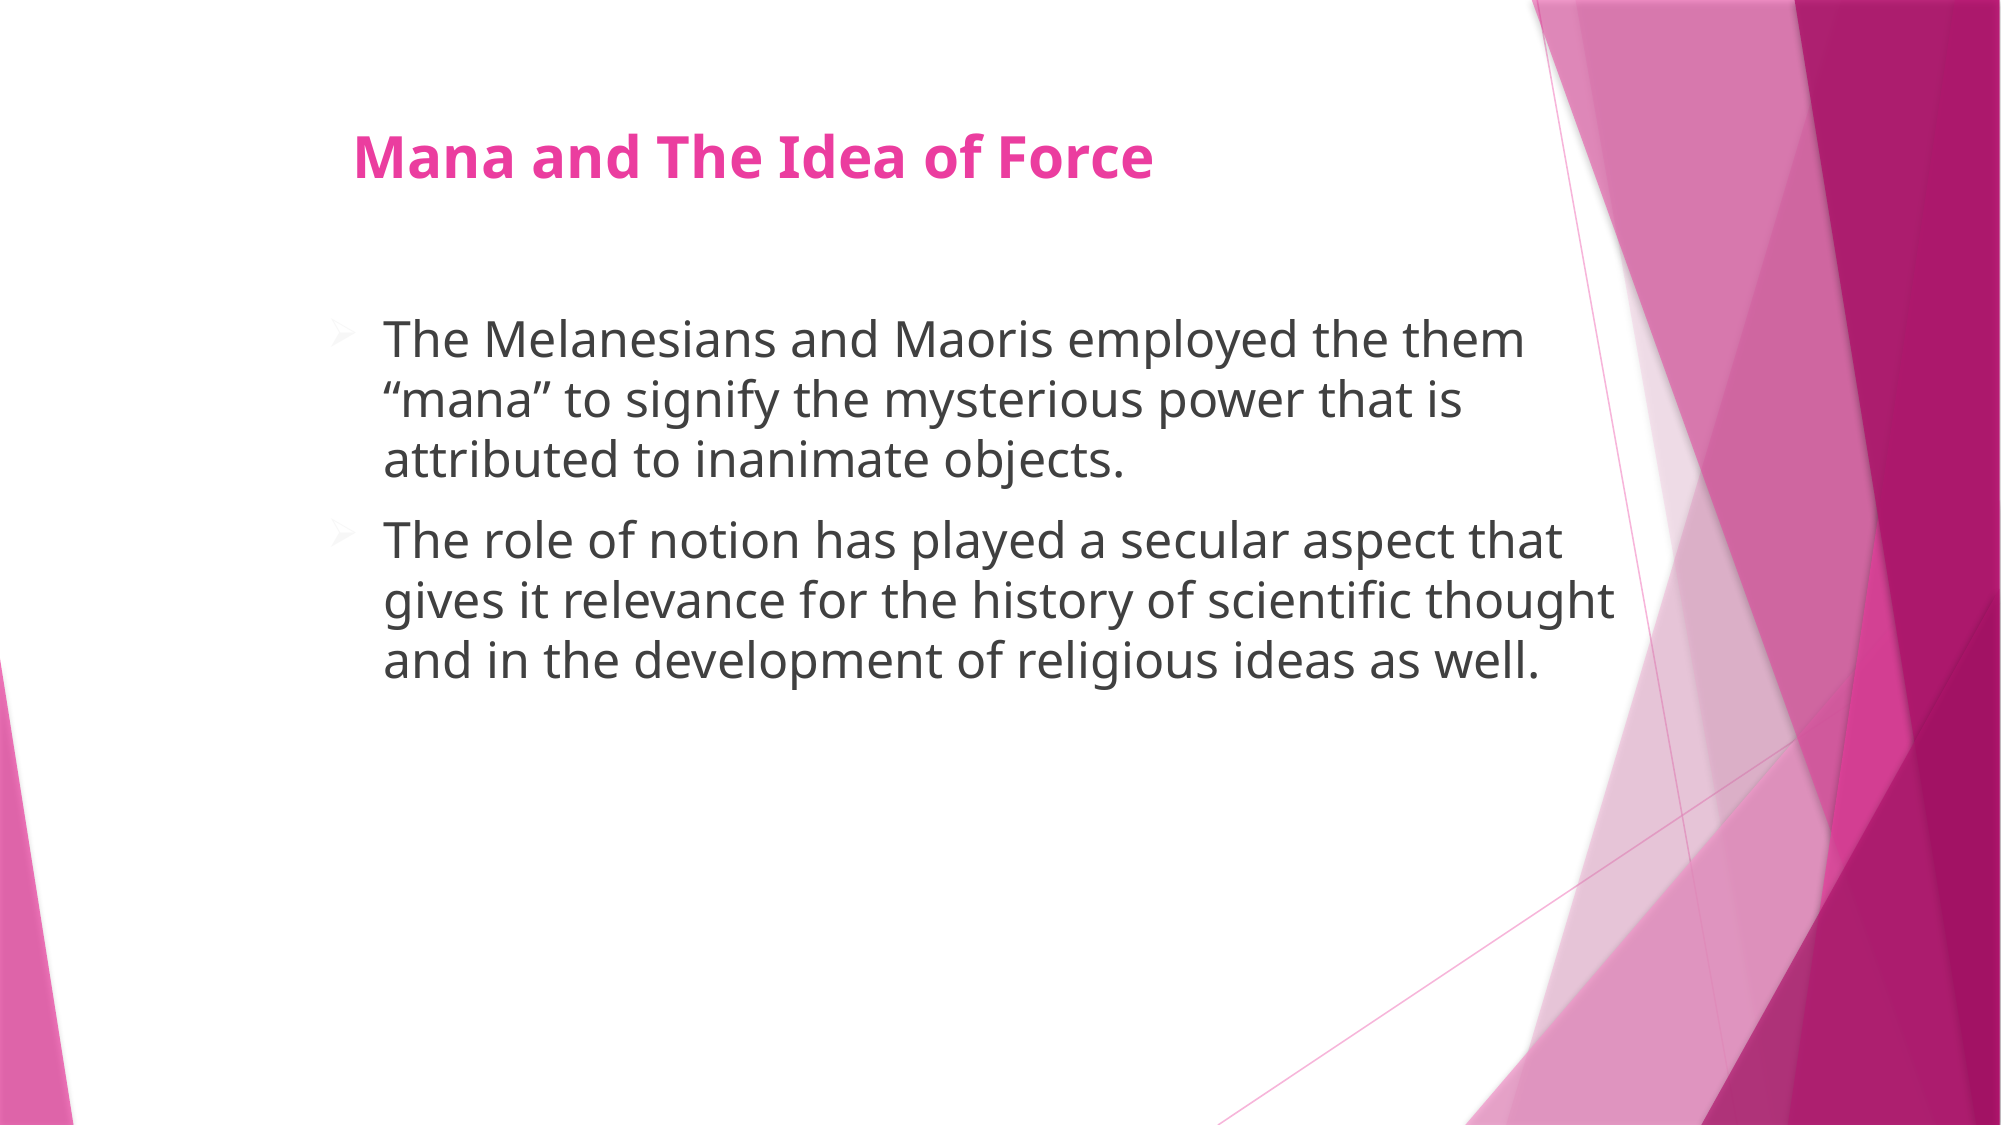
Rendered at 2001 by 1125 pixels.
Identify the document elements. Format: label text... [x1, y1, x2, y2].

list The Melanesians and Maoris employed the them “mana” to signify the mysterious power that is attributed to inanimate objects. The role of notion has played a secular aspect that gives it relevance for the history of scientific thought and in the development of religious ideas as well. [312, 299, 1663, 800]
title Mana and The Idea of Force [337, 112, 1738, 300]
